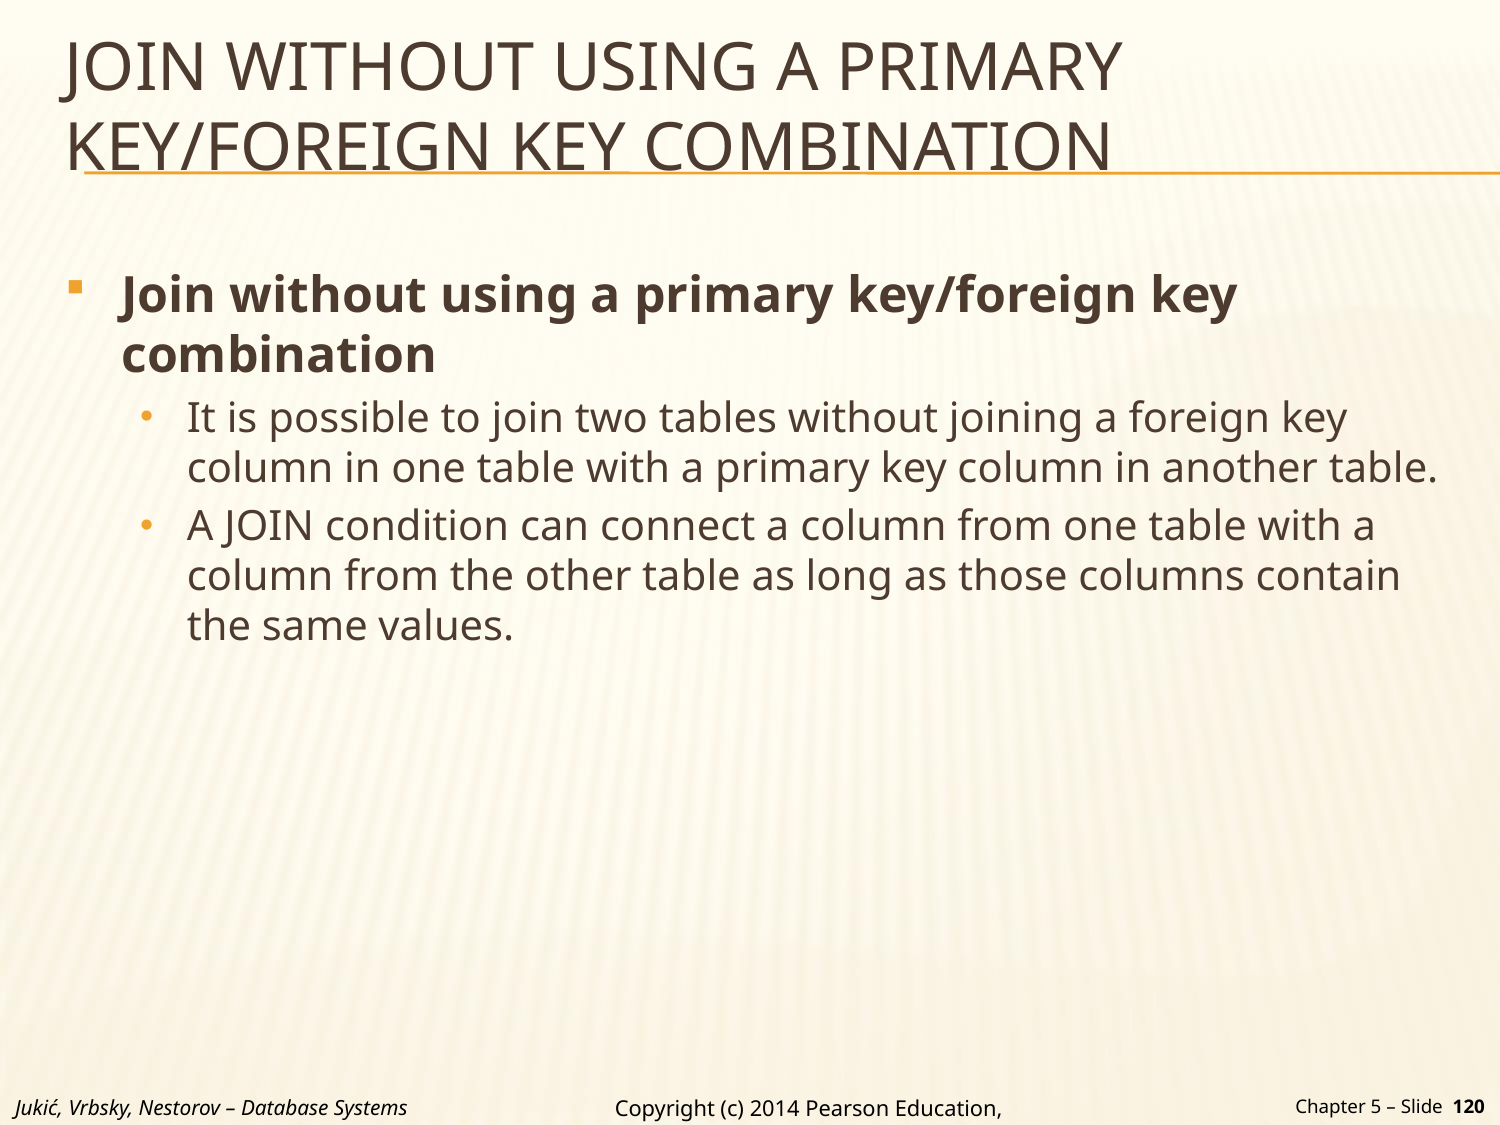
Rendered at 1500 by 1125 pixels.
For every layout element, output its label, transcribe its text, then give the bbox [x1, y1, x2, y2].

picture [0, 0, 1500, 1125]
footer Jukić, Vrbsky, Nestorov – Database Systems [0, 1087, 625, 1125]
list Join without using a primary key/foreign key combination It is possible to join two tables without joining a foreign key column in one table with a primary key column in another table. A JOIN condition can connect a column from one table with a column from the other table as long as those columns contain the same values. [50, 254, 1475, 998]
slide_number Chapter 5 – Slide 120 [1212, 1087, 1500, 1125]
title Join Without using a Primary Key/Foreign Key Combination [50, 75, 1475, 213]
